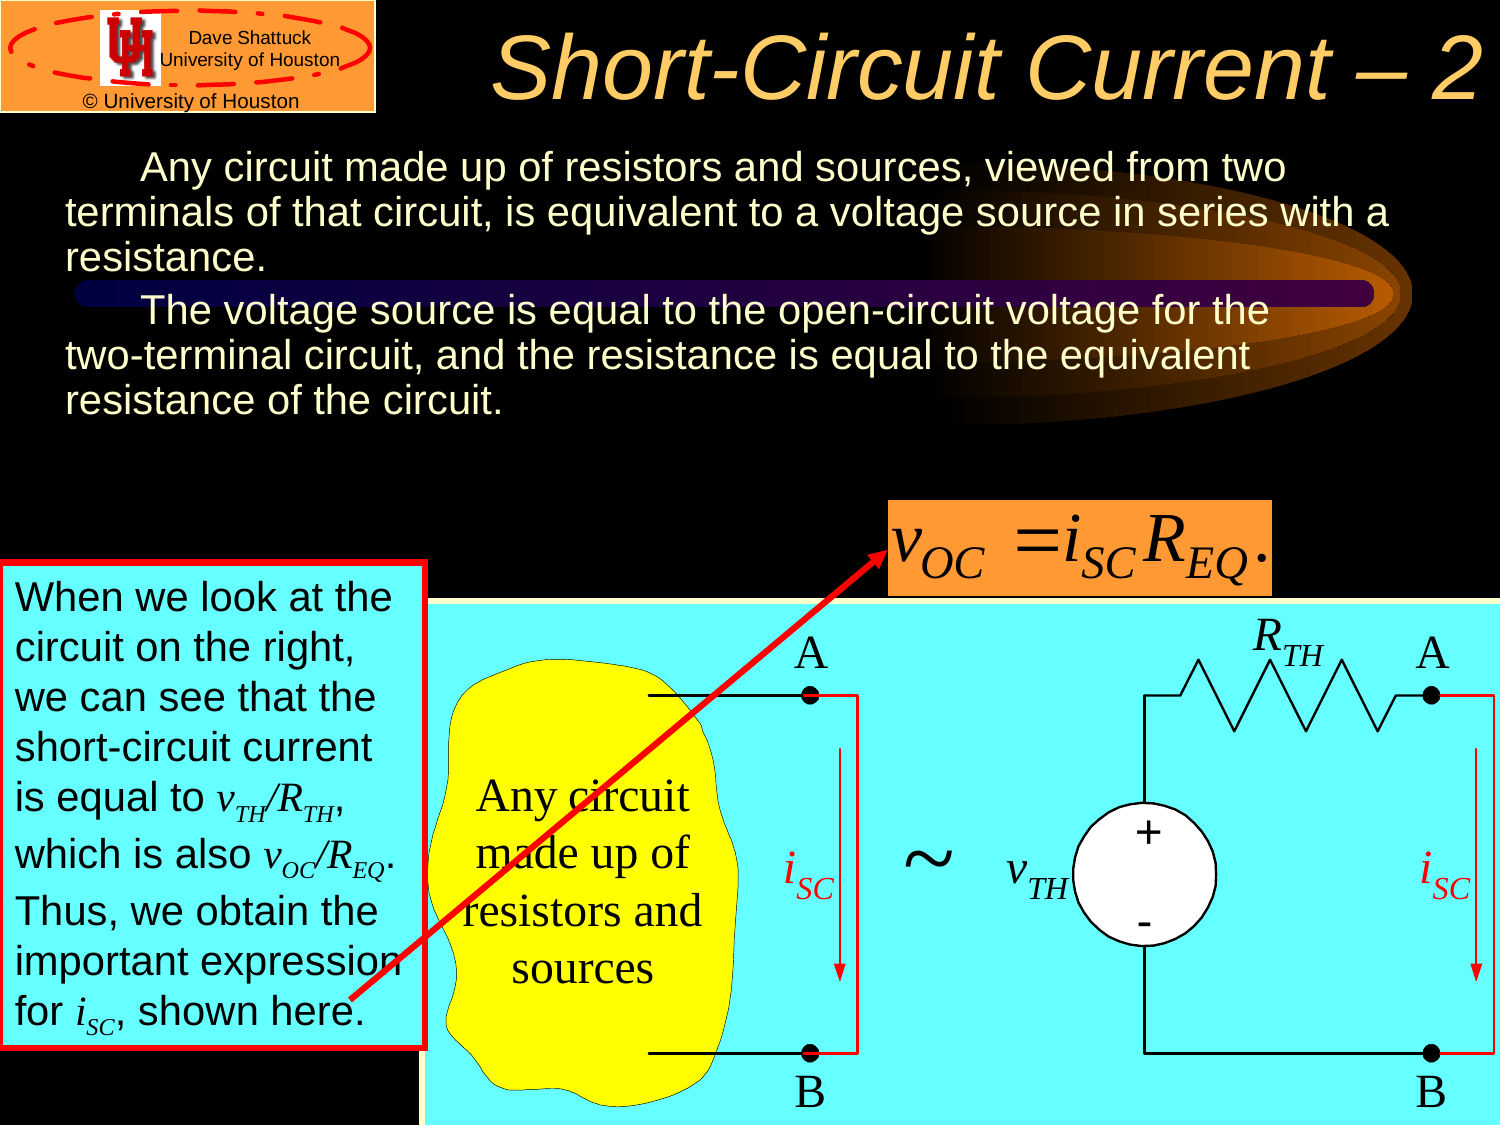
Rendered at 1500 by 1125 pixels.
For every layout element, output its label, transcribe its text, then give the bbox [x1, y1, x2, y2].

title Short-Circuit Current – 2 [387, 0, 1500, 125]
list Any circuit made up of resistors and sources, viewed from two terminals of that circuit, is equivalent to a voltage source in series with a resistance. The voltage source is equal to the open-circuit voltage for the two-terminal circuit, and the resistance is equal to the equivalent resistance of the circuit. [50, 137, 1450, 425]
text_box When we look at the circuit on the right, we can see that the short-circuit current is equal to vTH/RTH, which is also vOC/REQ. Thus, we obtain the important expression for iSC, shown here. [0, 562, 425, 1048]
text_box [424, 603, 1500, 1125]
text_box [887, 499, 1272, 597]
text_box [825, 551, 882, 602]
